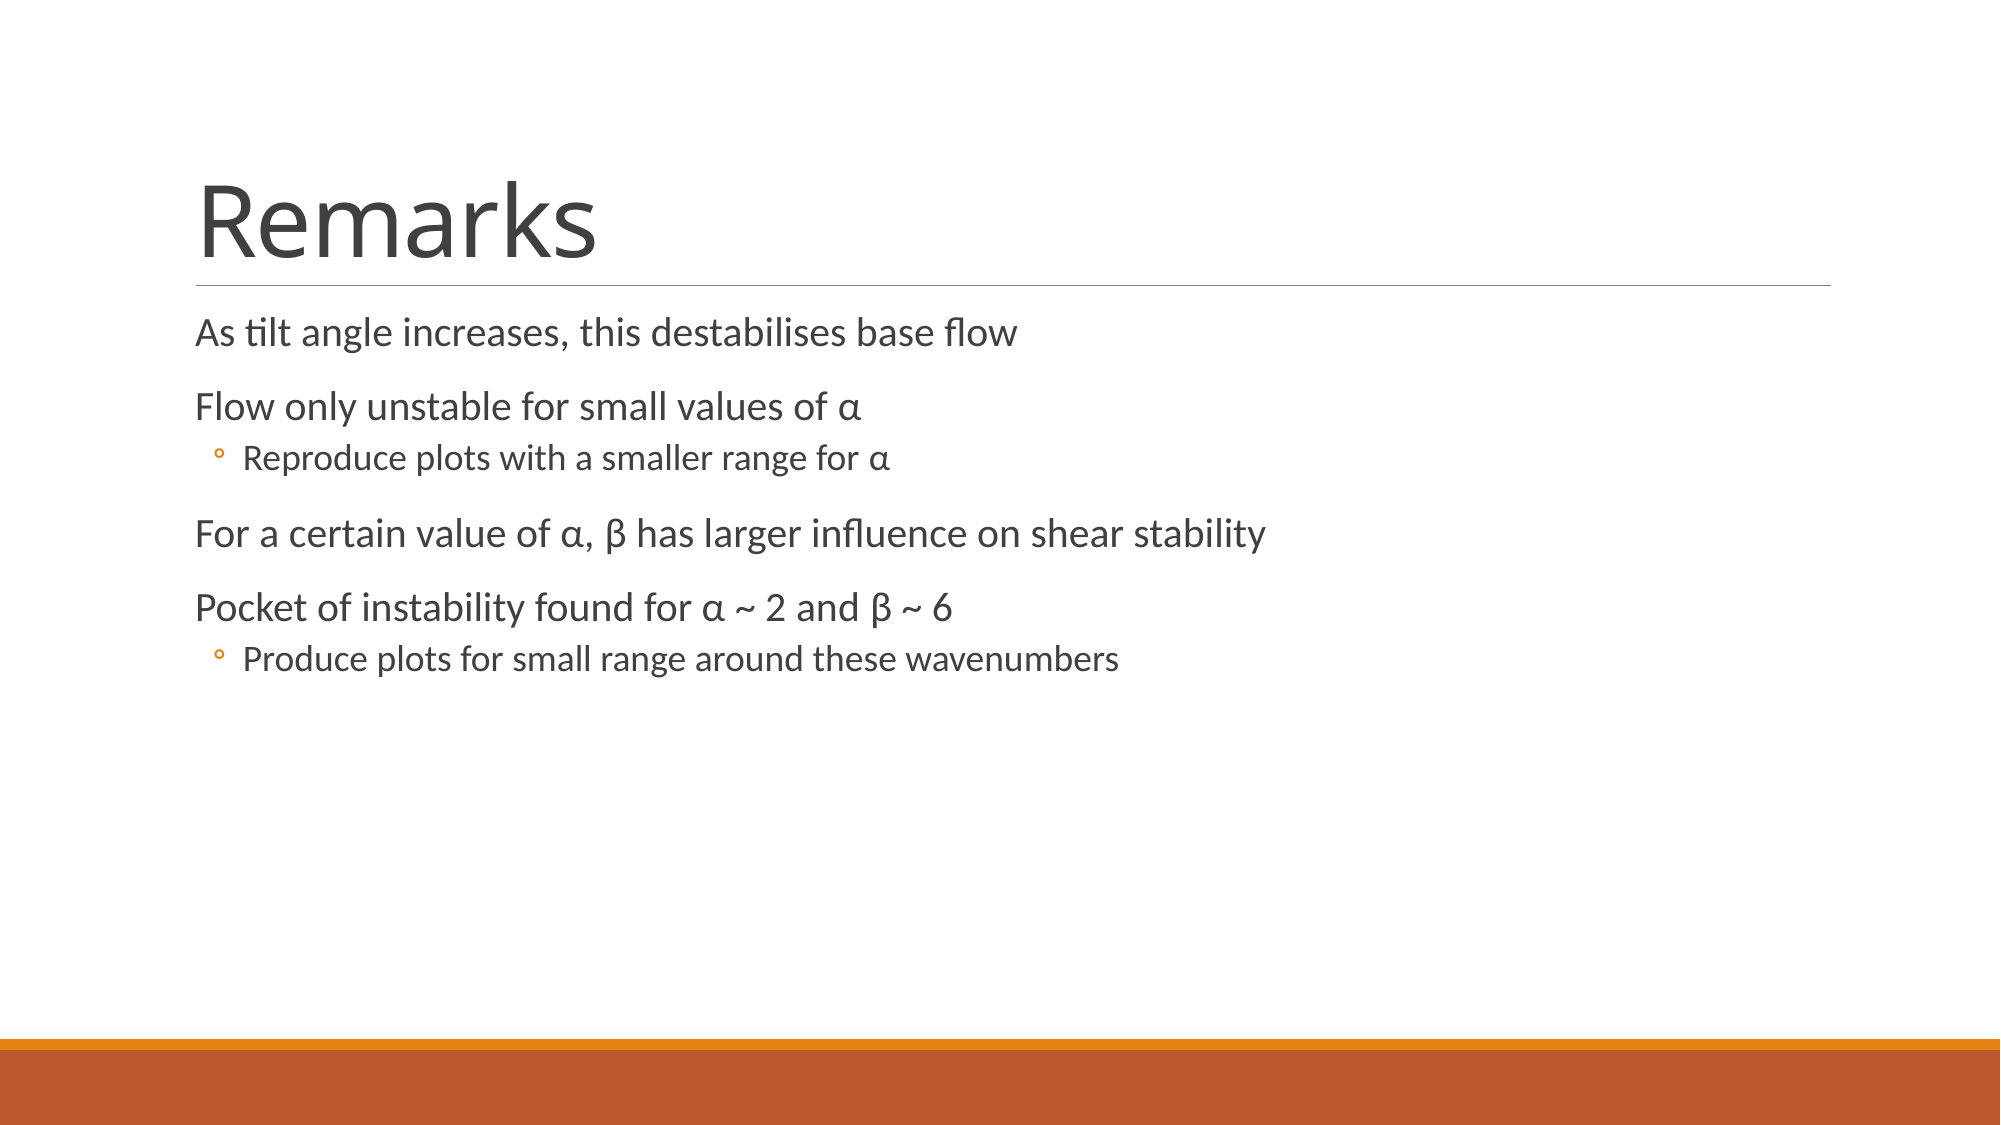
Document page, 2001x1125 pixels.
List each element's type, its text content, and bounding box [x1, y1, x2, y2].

title Remarks [180, 47, 1830, 285]
list As tilt angle increases, this destabilises base flow Flow only unstable for small values of α Reproduce plots with a smaller range for α For a certain value of α, β has larger influence on shear stability Pocket of instability found for α ~ 2 and β ~ 6 Produce plots for small range around these wavenumbers [180, 302, 1830, 963]
